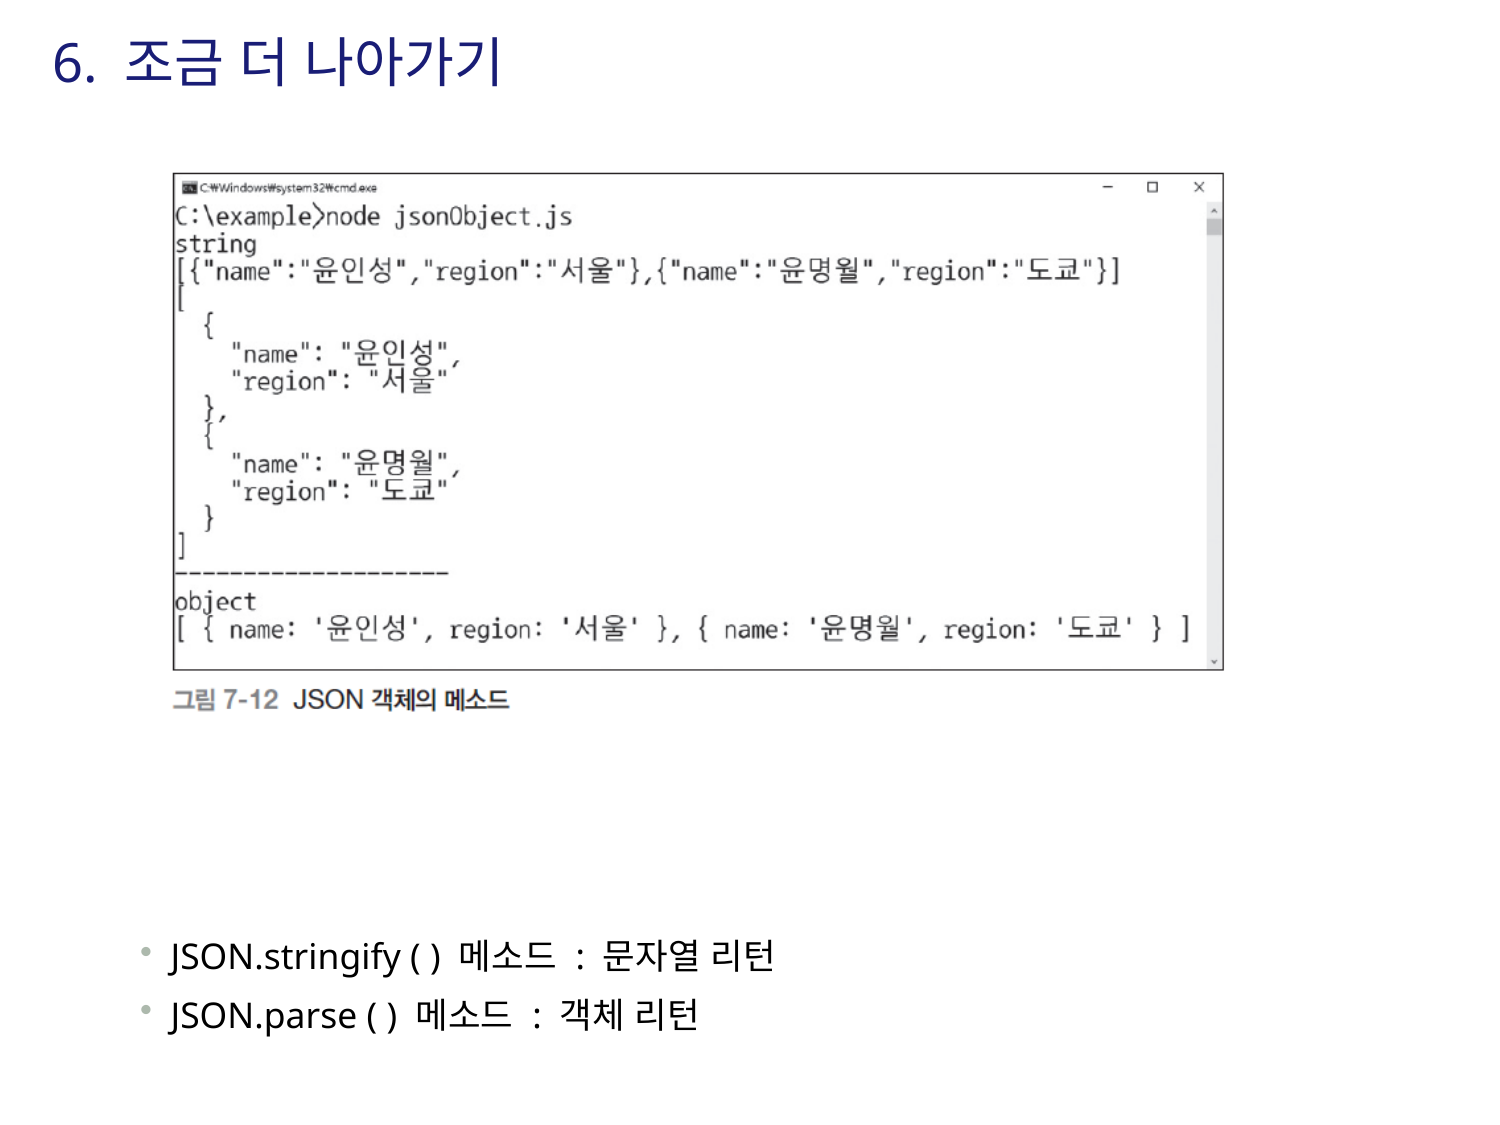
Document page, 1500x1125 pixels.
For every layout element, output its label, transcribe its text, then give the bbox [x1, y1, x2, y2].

title 6. 조금 더 나아가기 [37, 13, 1278, 109]
picture [169, 169, 1228, 714]
list JSON.stringify ( ) 메소드 : 문자열 리턴 JSON.parse ( ) 메소드 : 객체 리턴 [37, 152, 1463, 1091]
